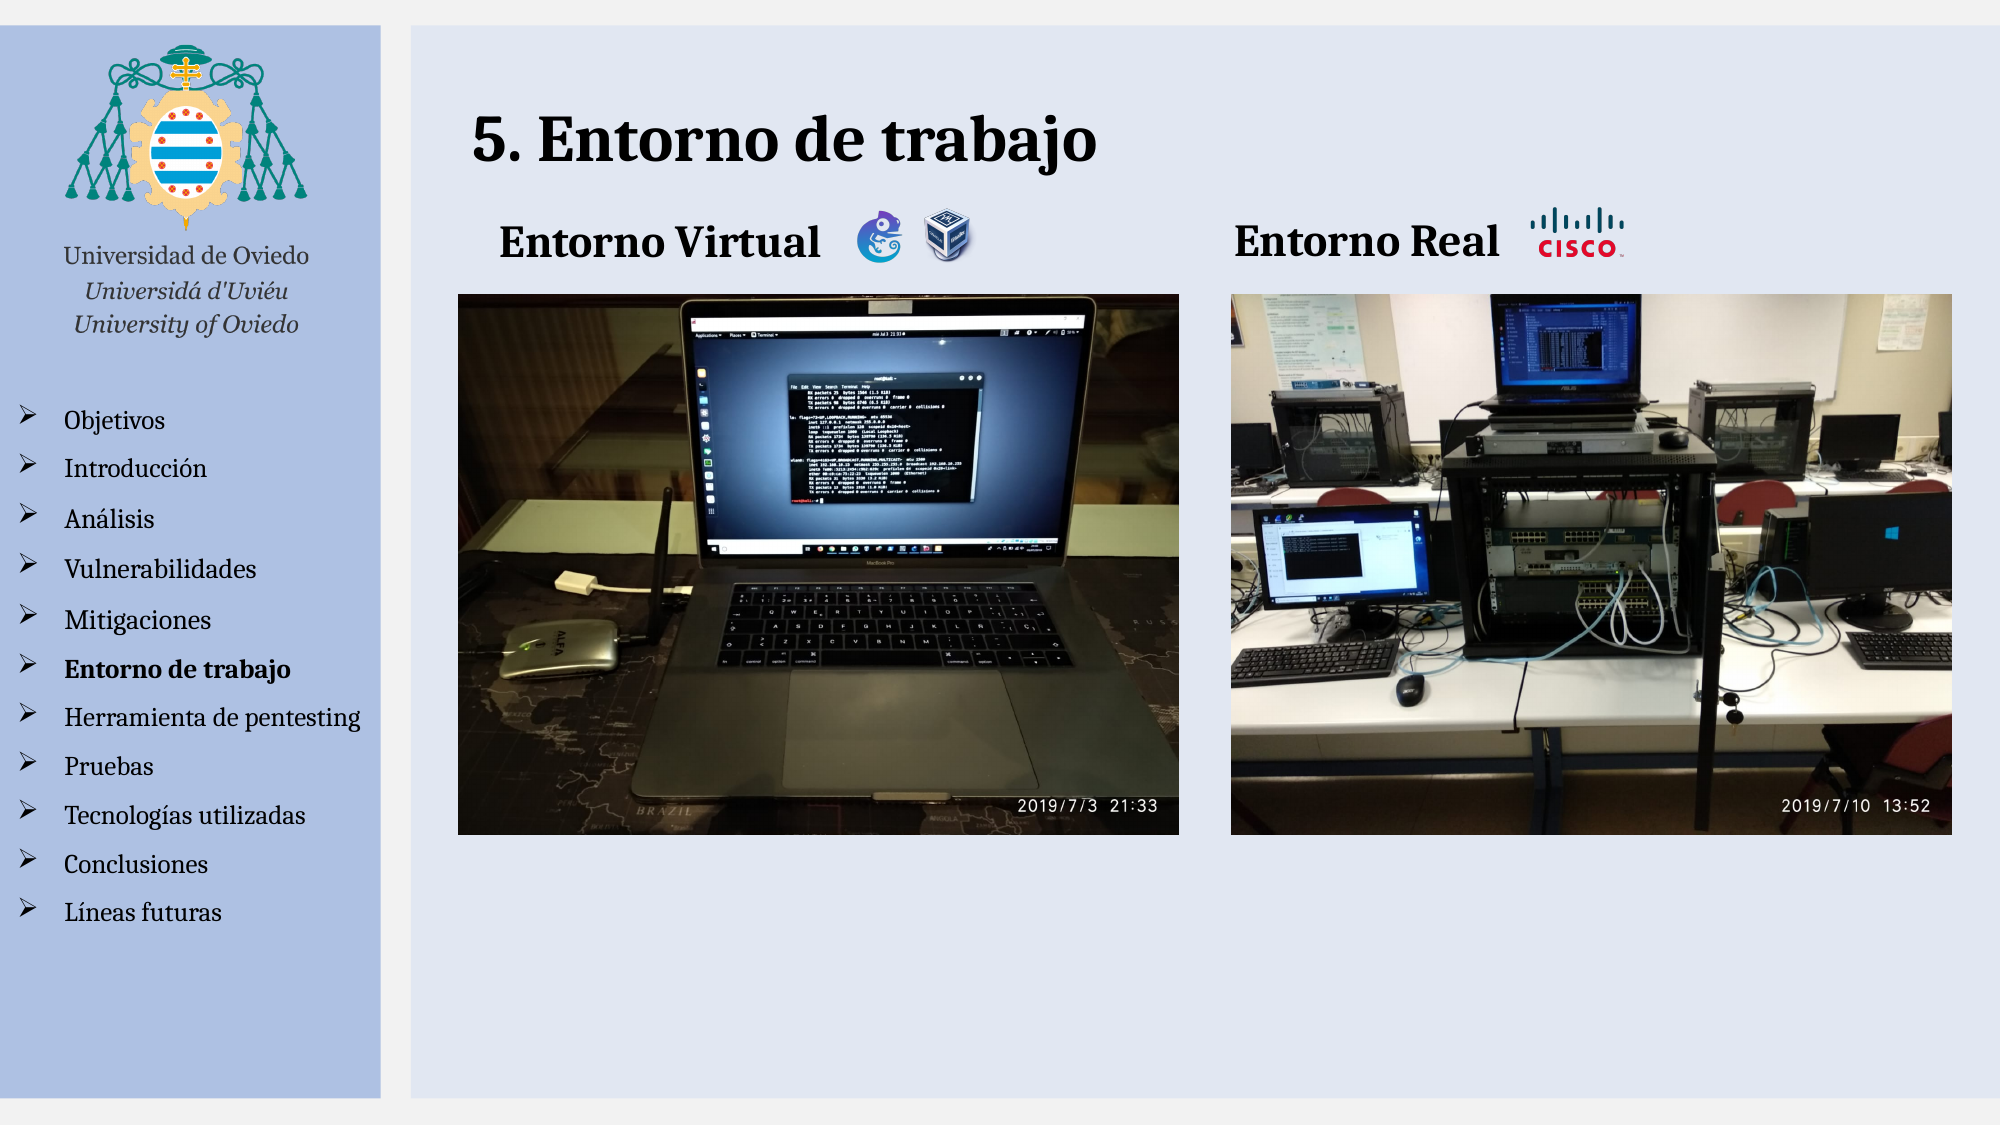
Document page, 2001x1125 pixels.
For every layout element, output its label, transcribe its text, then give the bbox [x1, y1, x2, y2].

picture [458, 294, 1179, 835]
text_box 5. Entorno de trabajo [458, 87, 1965, 228]
picture [1522, 197, 1635, 266]
text_box Entorno Real [1219, 203, 1826, 413]
picture [1230, 294, 1952, 835]
picture [853, 210, 906, 263]
picture [922, 208, 980, 266]
text_box [0, 24, 382, 1099]
text_box [410, 24, 2000, 1099]
text_box Objetivos Introducción Análisis Vulnerabilidades Mitigaciones Entorno de trabajo Herramienta de pentesting Pruebas Tecnologías utilizadas Conclusiones Líneas futuras [2, 378, 384, 970]
text_box Entorno Virtual [484, 204, 1111, 294]
picture [48, 41, 324, 341]
